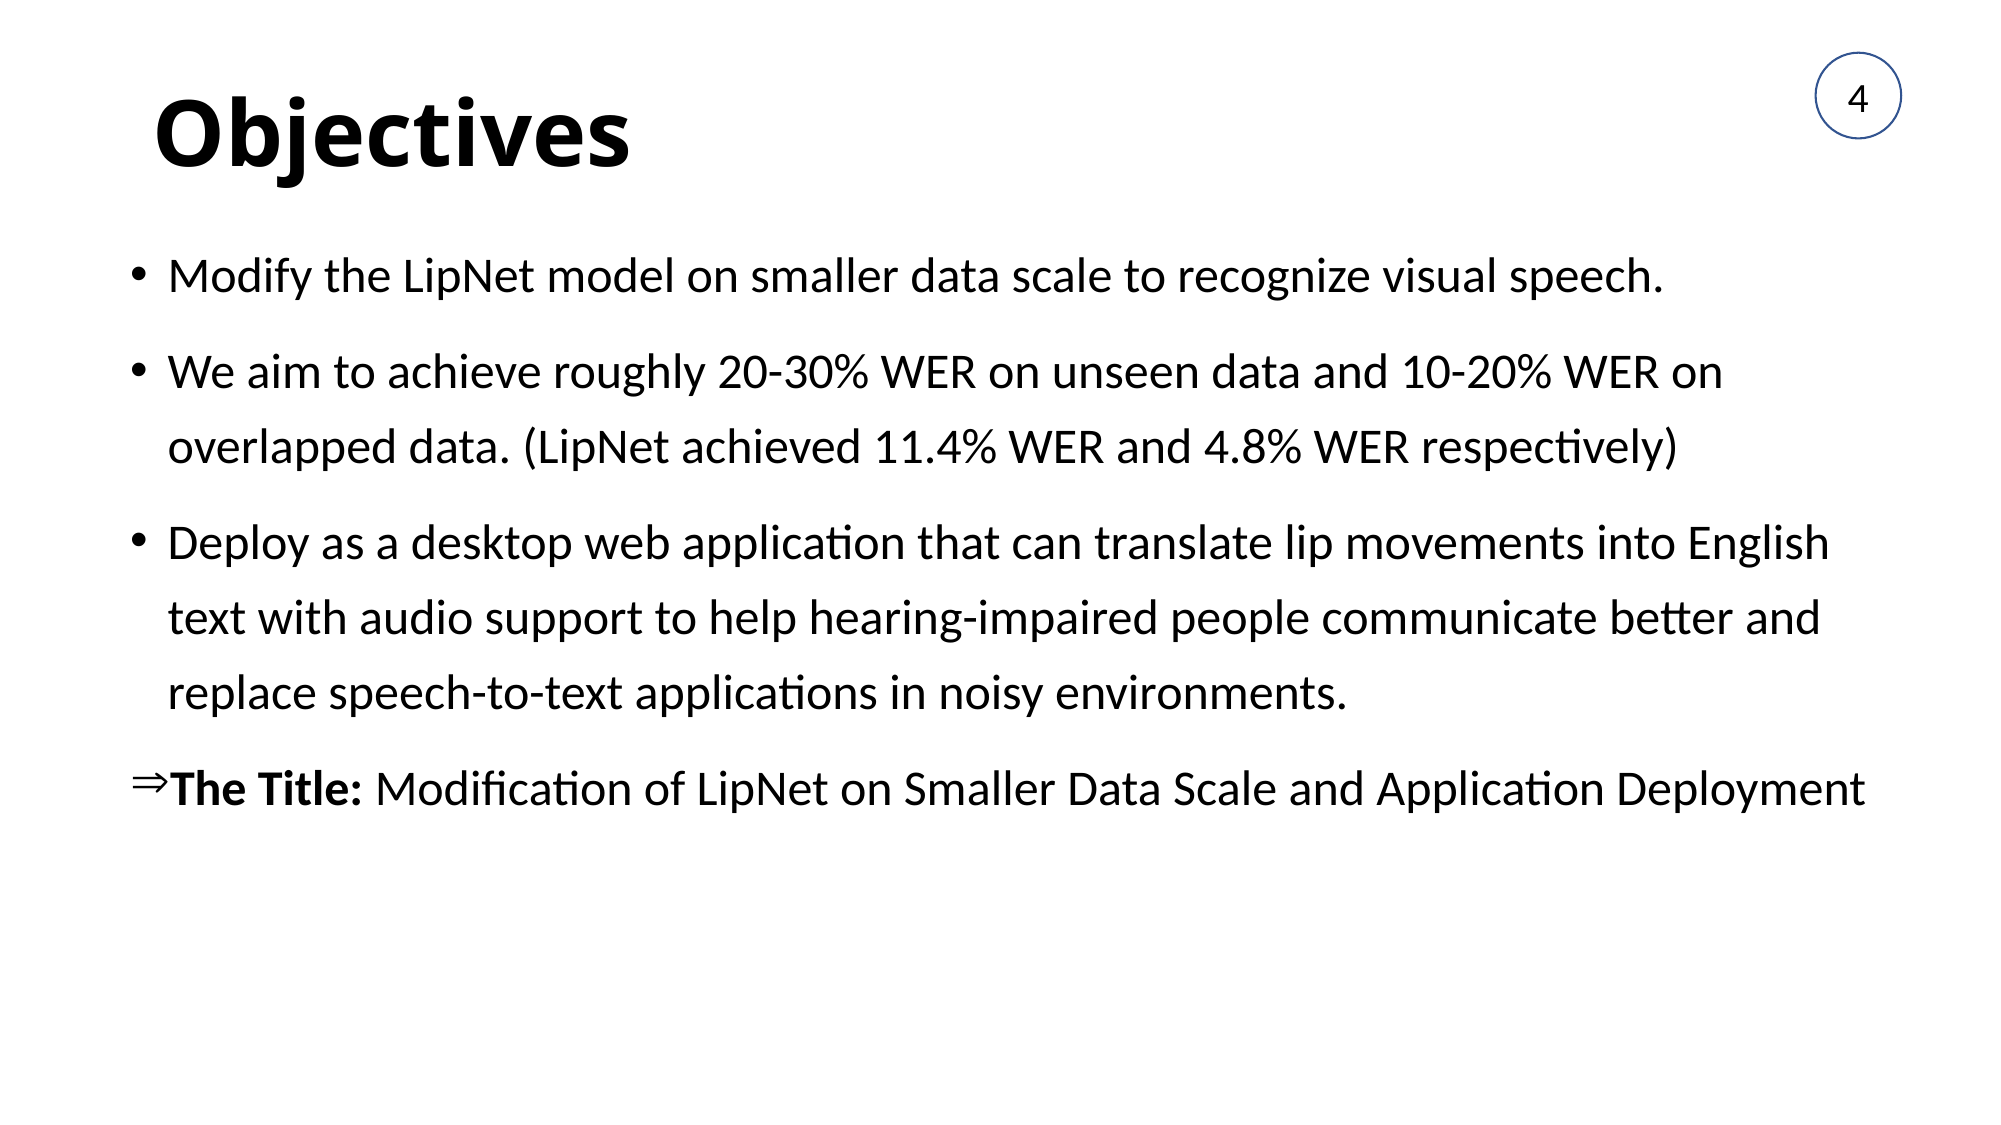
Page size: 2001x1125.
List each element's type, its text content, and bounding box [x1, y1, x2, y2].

list Modify the LipNet model on smaller data scale to recognize visual speech. We aim to achieve roughly 20-30% WER on unseen data and 10-20% WER on overlapped data. (LipNet achieved 11.4% WER and 4.8% WER respectively) Deploy as a desktop web application that can translate lip movements into English text with audio support to help hearing-impaired people communicate better and replace speech-to-text applications in noisy environments. The Title: Modification of LipNet on Smaller Data Scale and Application Deployment [115, 220, 1899, 935]
title Objectives [137, 27, 1863, 220]
text_box 4 [1814, 51, 1903, 140]
